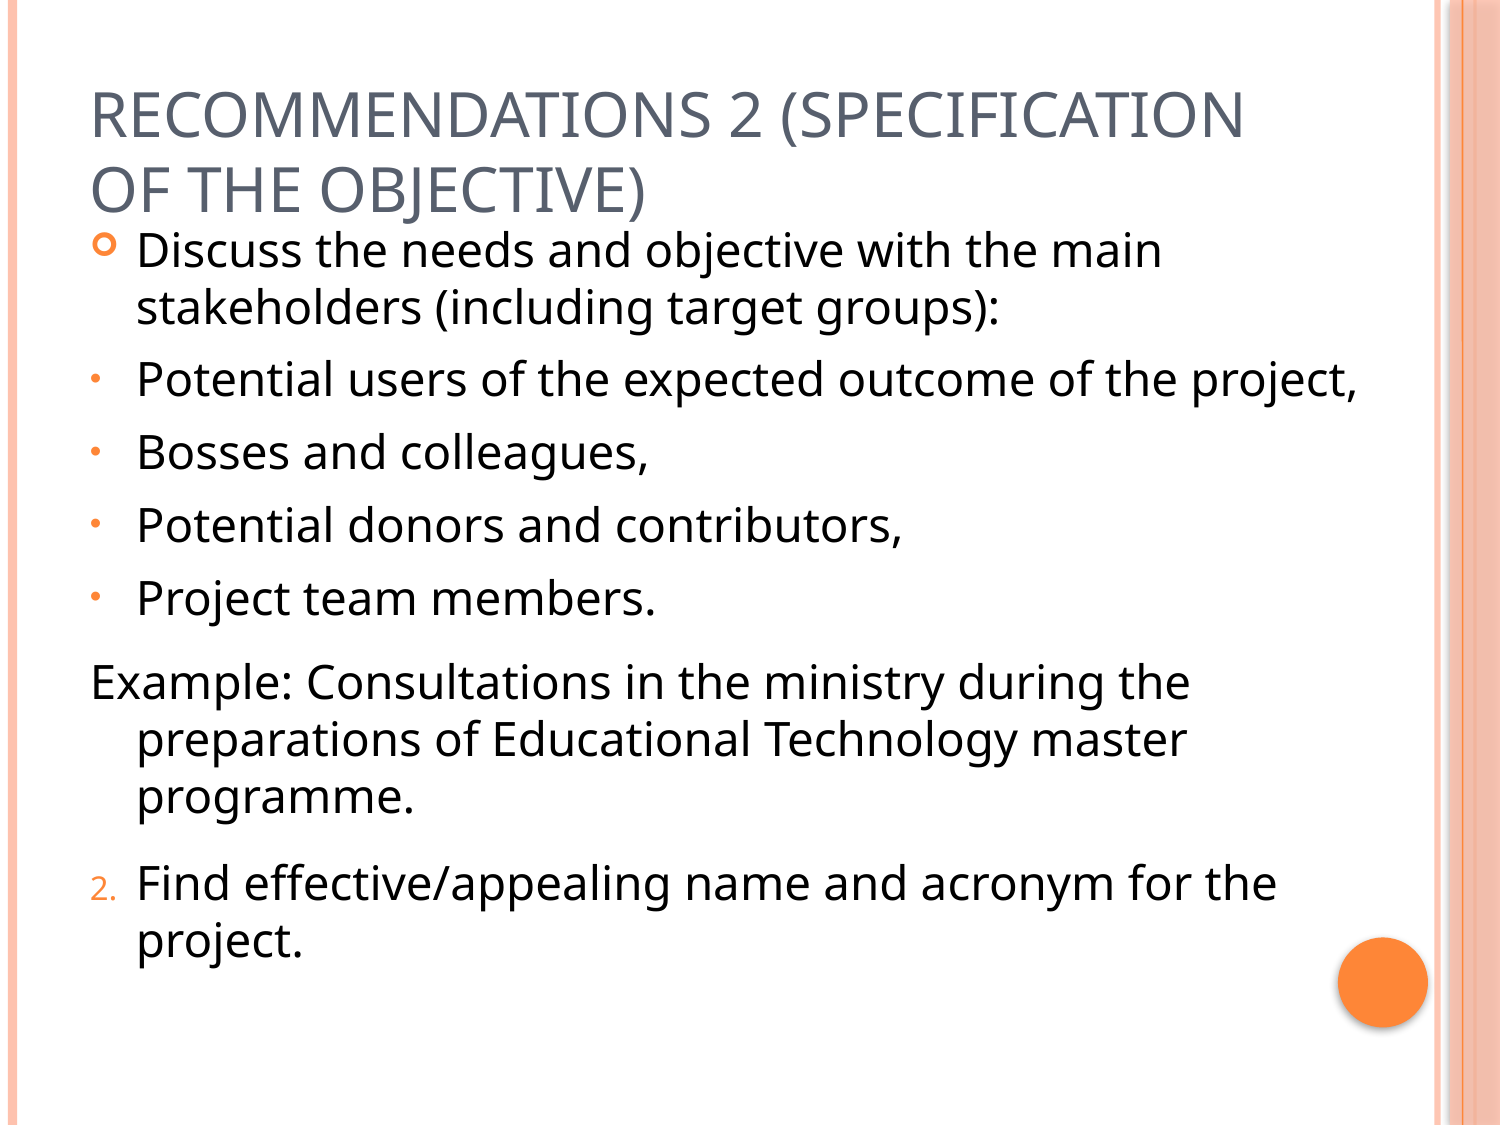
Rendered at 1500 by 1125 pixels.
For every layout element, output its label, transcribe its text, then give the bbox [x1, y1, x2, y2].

title Recommendations 2 (specification of the objective) [75, 45, 1300, 212]
list Discuss the needs and objective with the main stakeholders (including target groups): Potential users of the expected outcome of the project, Bosses and colleagues, Potential donors and contributors, Project team members. Example: Consultations in the ministry during the preparations of Educational Technology master programme. Find effective/appealing name and acronym for the project. [75, 212, 1424, 988]
